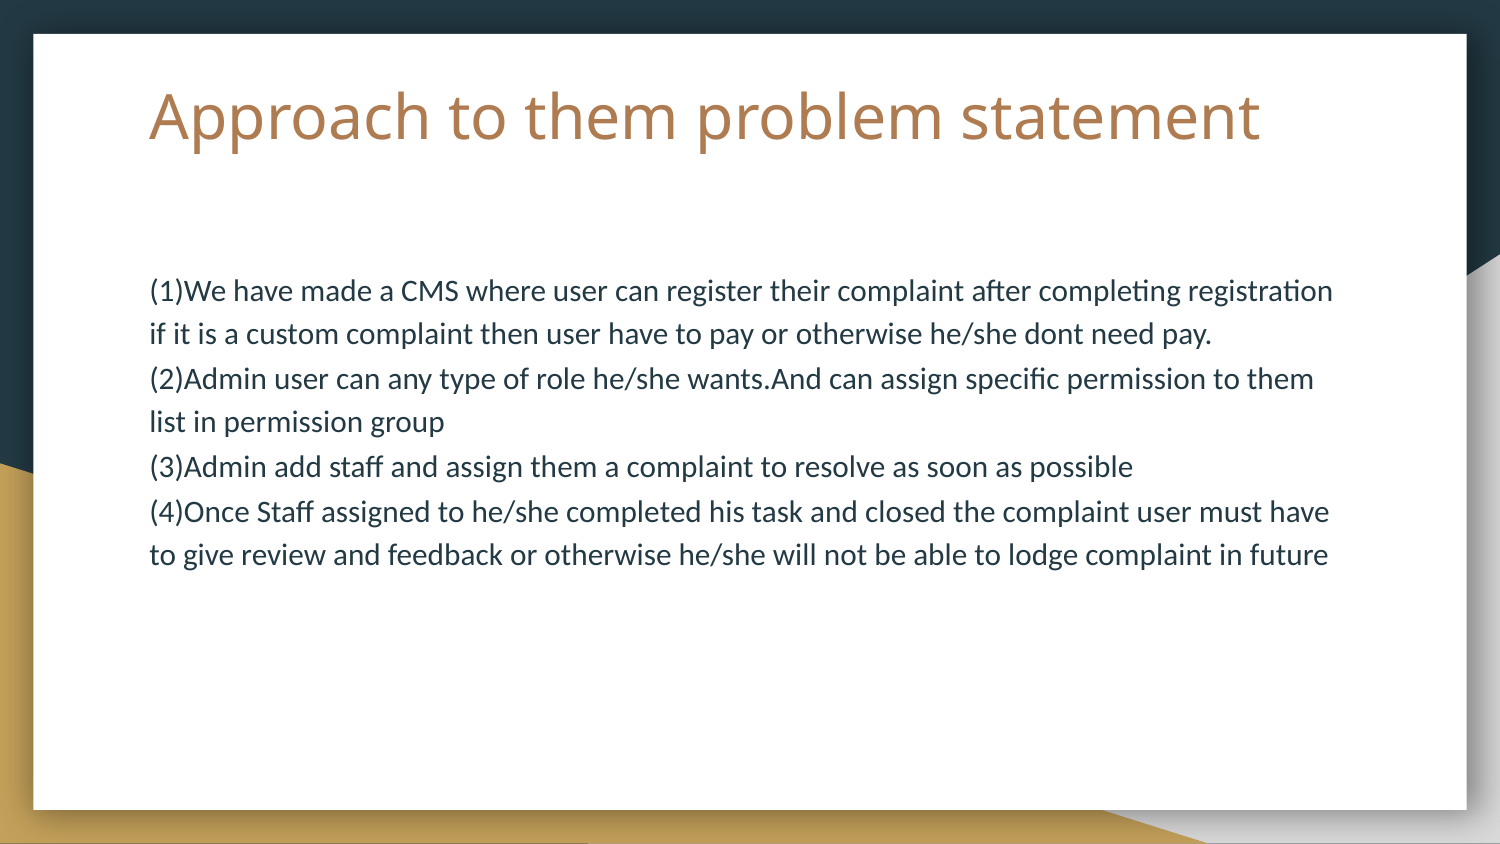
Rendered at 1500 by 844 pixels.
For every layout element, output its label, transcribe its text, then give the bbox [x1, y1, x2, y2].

list (1)We have made a CMS where user can register their complaint after completing registration if it is a custom complaint then user have to pay or otherwise he/she dont need pay. (2)Admin user can any type of role he/she wants.And can assign specific permission to them list in permission group (3)Admin add staff and assign them a complaint to resolve as soon as possible (4)Once Staff assigned to he/she completed his task and closed the complaint user must have to give review and feedback or otherwise he/she will not be able to lodge complaint in future [134, 249, 1366, 652]
title Approach to them problem statement [134, 61, 1366, 219]
